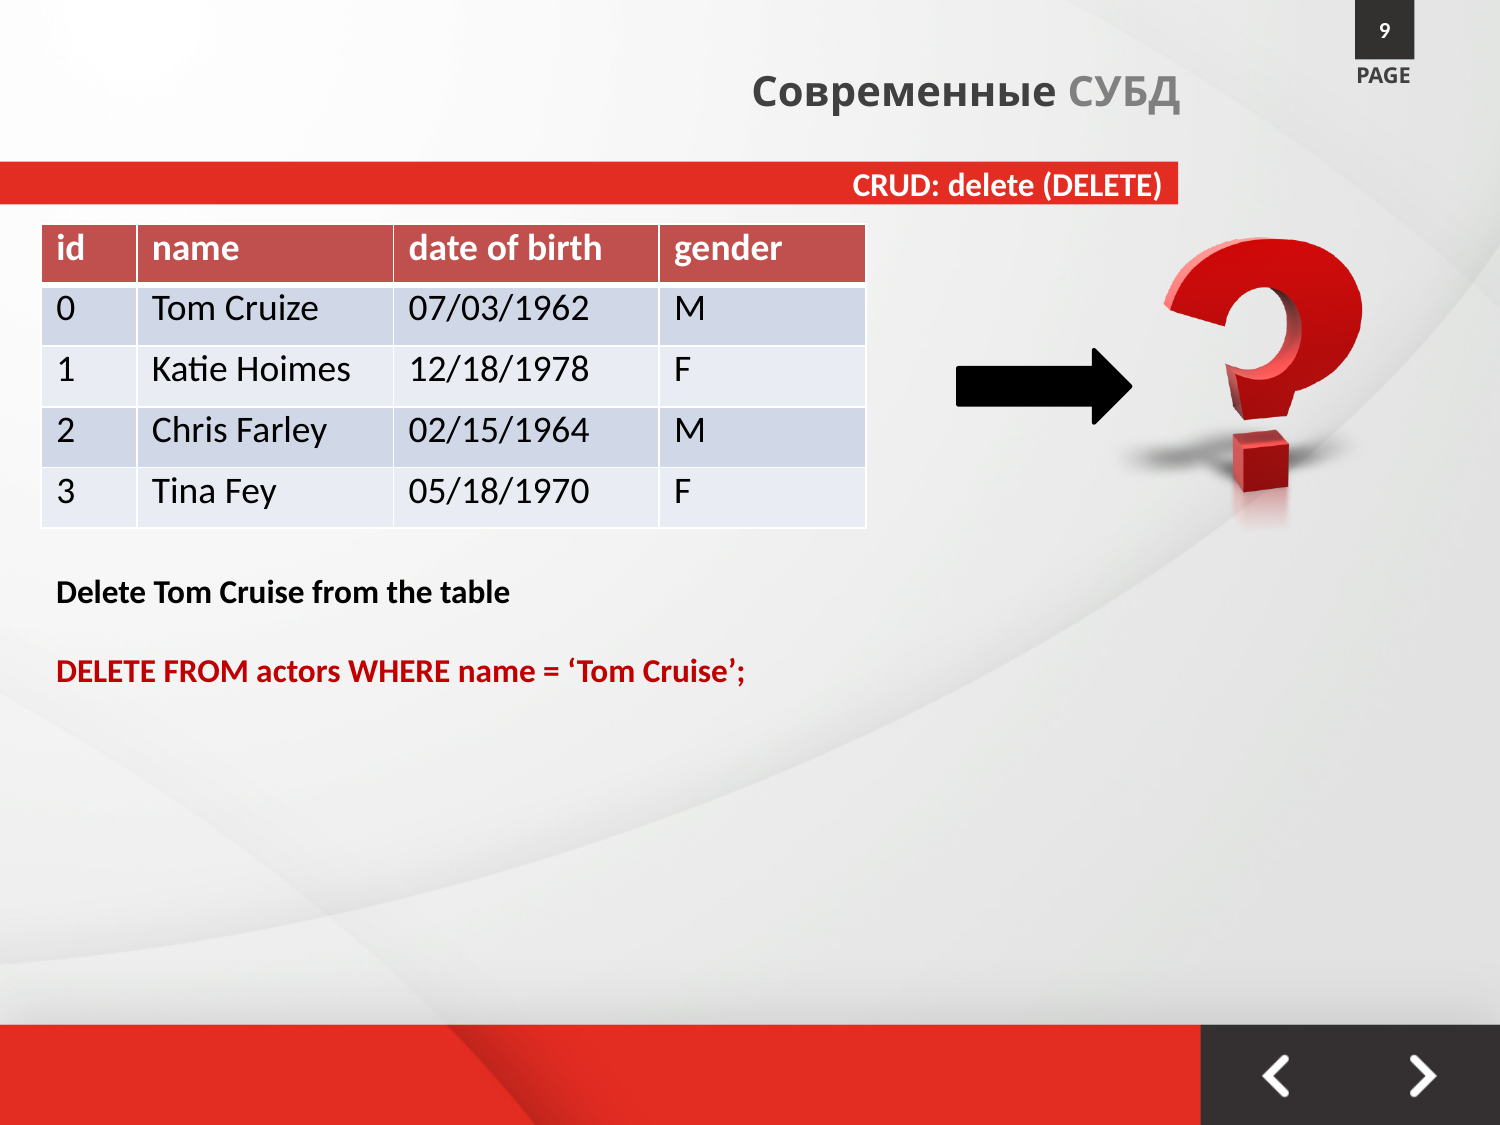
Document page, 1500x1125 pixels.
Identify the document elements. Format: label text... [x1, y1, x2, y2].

table_cell 02/15/1964 [394, 408, 658, 467]
text_box [956, 348, 1093, 425]
table_cell Chris Farley [138, 408, 393, 467]
table_cell 07/03/1962 [394, 288, 658, 345]
text_box Современные СУБД [22, 57, 1196, 123]
text_box PAGE [1341, 54, 1426, 96]
table_cell Tina Fey [138, 468, 393, 527]
table_cell M [660, 408, 865, 467]
table_cell 0 [42, 288, 136, 345]
table_cell F [660, 468, 865, 527]
table_cell 2 [42, 408, 136, 467]
table_cell 12/18/1978 [394, 347, 658, 406]
table_cell Katie Hoimes [138, 347, 393, 406]
table_cell M [660, 288, 865, 345]
table_cell F [660, 347, 865, 406]
table_header date of birth [394, 225, 658, 282]
table_cell 1 [42, 347, 136, 406]
text_box Delete Tom Cruise from the table DELETE FROM actors WHERE name = ‘Tom Cruise’; [41, 562, 1459, 697]
table_cell 05/18/1970 [394, 468, 658, 527]
table_header gender [660, 225, 865, 282]
table_header name [138, 225, 393, 282]
subtitle CRUD: delete (DELETE) [0, 161, 1179, 205]
text_box 9 [1353, 0, 1417, 61]
table_header id [42, 225, 136, 282]
table_cell 3 [42, 468, 136, 527]
table_cell Tom Cruize [138, 288, 393, 345]
picture [0, 0, 1500, 1125]
